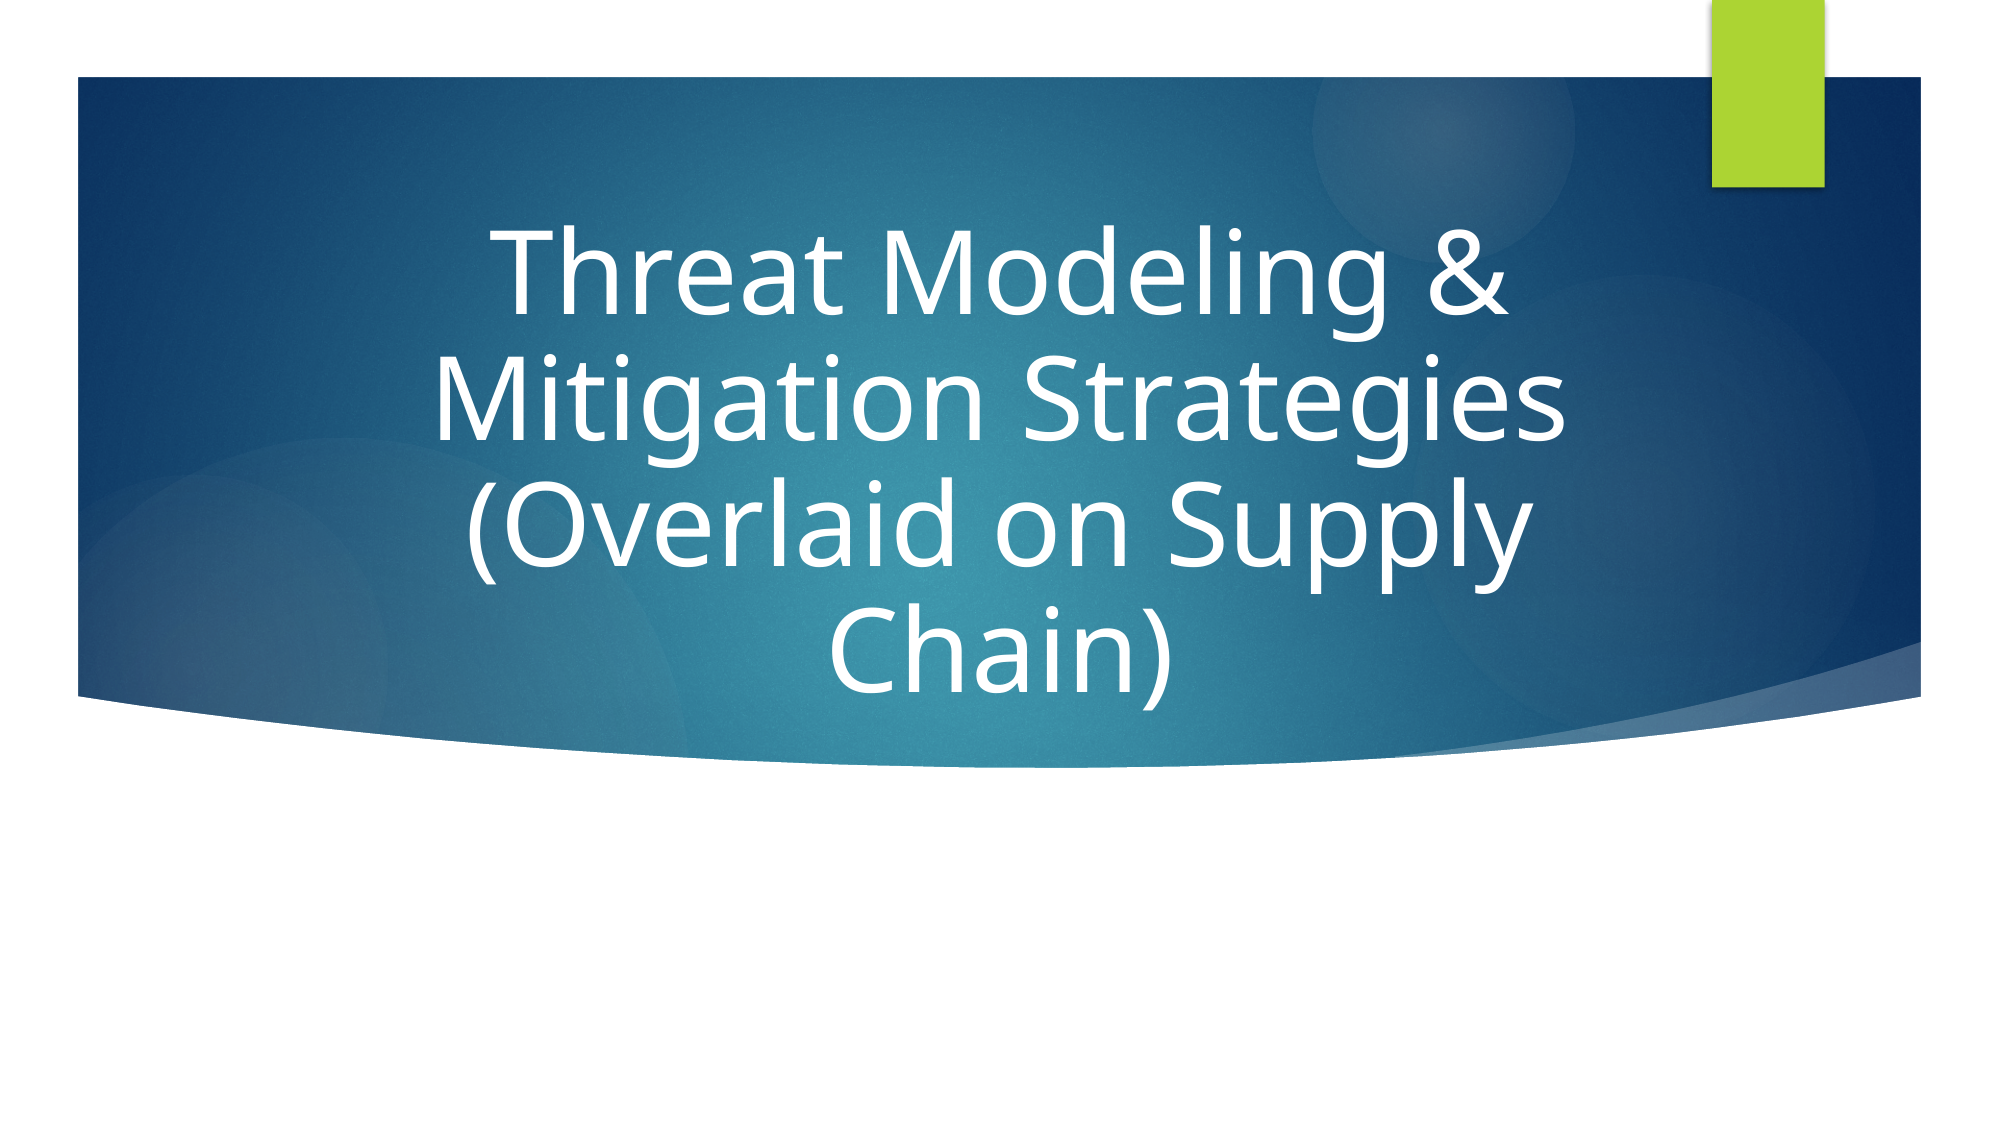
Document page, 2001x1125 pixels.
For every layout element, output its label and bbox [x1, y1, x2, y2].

text_box [0, 0, 2000, 1125]
